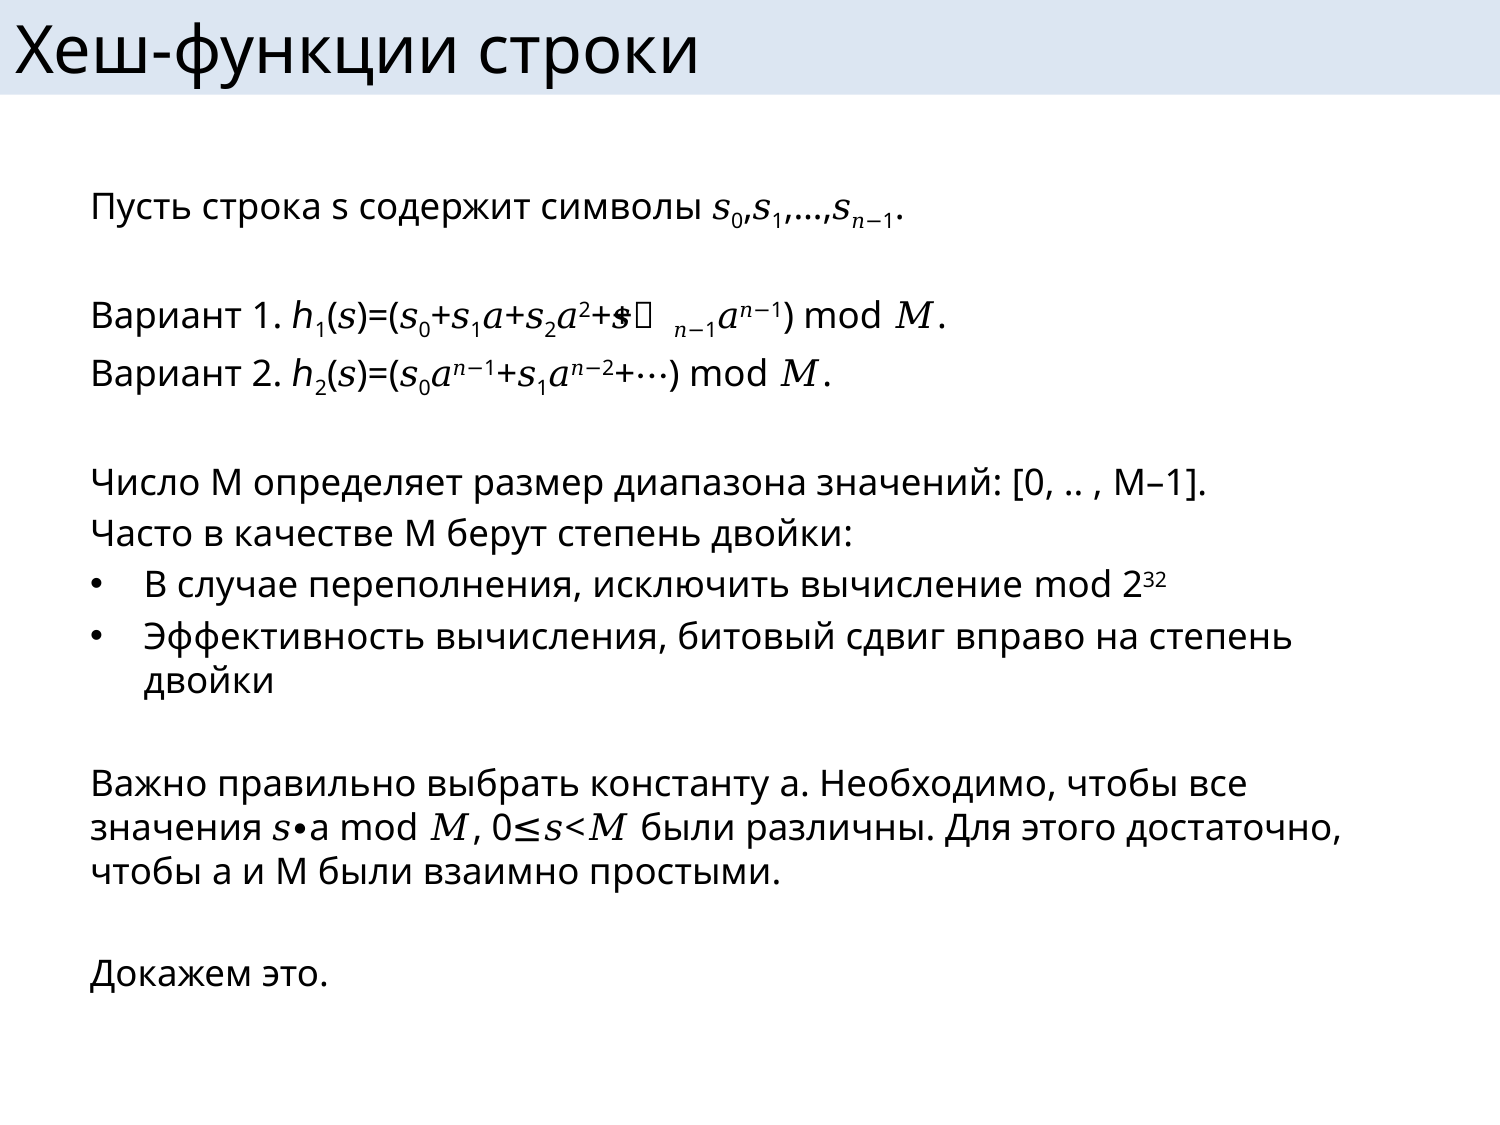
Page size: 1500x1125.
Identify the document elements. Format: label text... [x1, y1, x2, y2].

title Хеш-функции строки [0, 0, 1500, 95]
list Пусть строка s содержит символы 𝑠0,𝑠1,…,𝑠𝑛−1. Вариант 1. ℎ1(𝑠)=(𝑠0+𝑠1𝑎+𝑠2𝑎2+⋯+𝑠𝑛−1𝑎𝑛−1) mod 𝑀. Вариант 2. ℎ2(𝑠)=(𝑠0𝑎𝑛−1+𝑠1𝑎𝑛−2+⋯) mod 𝑀. Число M определяет размер диапазона значений: [0, .. , M–1]. Часто в качестве M берут степень двойки: В случае переполнения, исключить вычисление mod 232 Эффективность вычисления, битовый сдвиг вправо на степень двойки Важно правильно выбрать константу a. Необходимо, чтобы все значения 𝑠∙a mod 𝑀, 0≤𝑠<𝑀 были различны. Для этого достаточно, чтобы a и M были взаимно простыми. Докажем это. [75, 175, 1425, 1005]
